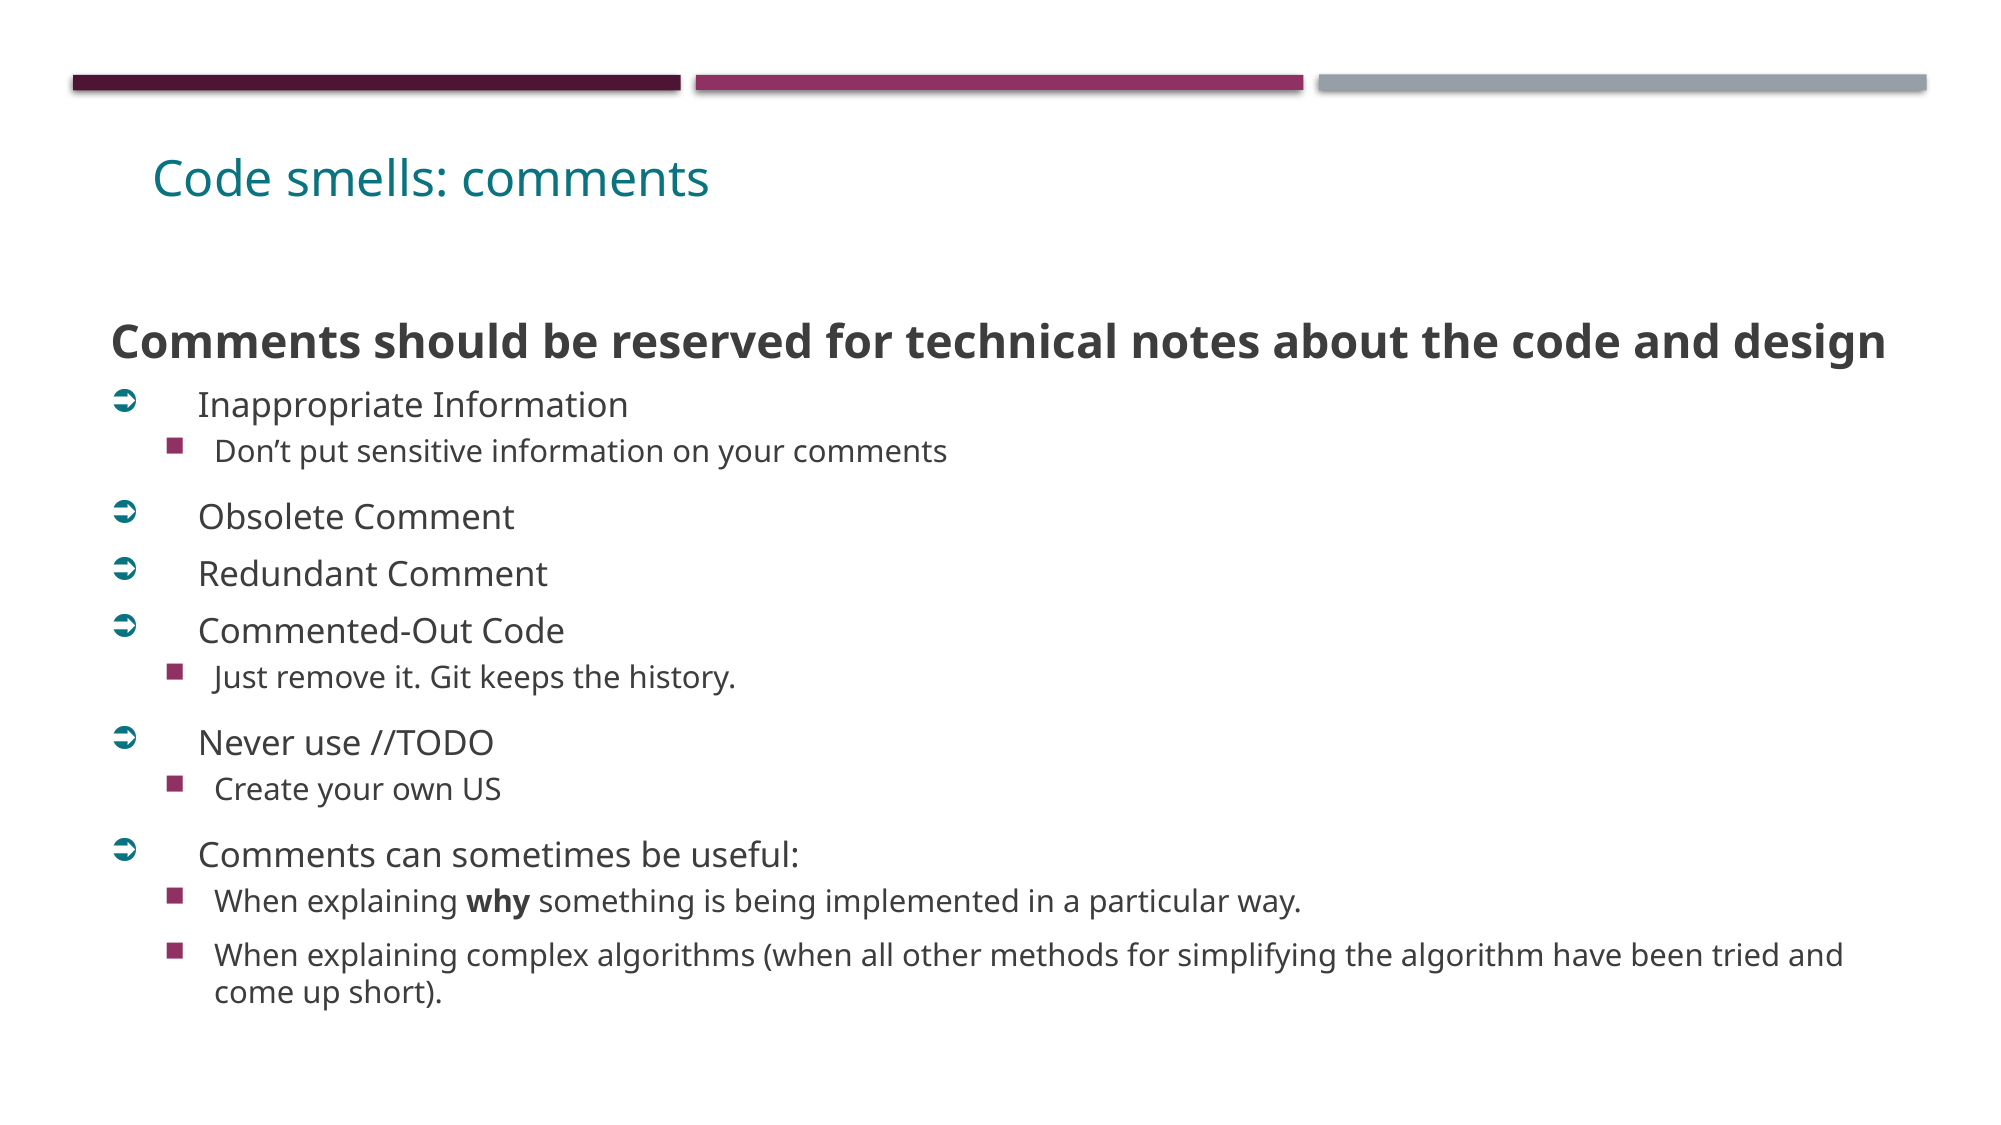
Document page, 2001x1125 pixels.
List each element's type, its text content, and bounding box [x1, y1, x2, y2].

list Code smells: comments [137, 135, 1863, 219]
list Comments should be reserved for technical notes about the code and design Inappropriate Information Don’t put sensitive information on your comments Obsolete Comment Redundant Comment Commented-Out Code Just remove it. Git keeps the history. Never use //TODO Create your own US Comments can sometimes be useful: When explaining why something is being implemented in a particular way. When explaining complex algorithms (when all other methods for simplifying the algorithm have been tried and come up short). [95, 310, 1905, 1056]
